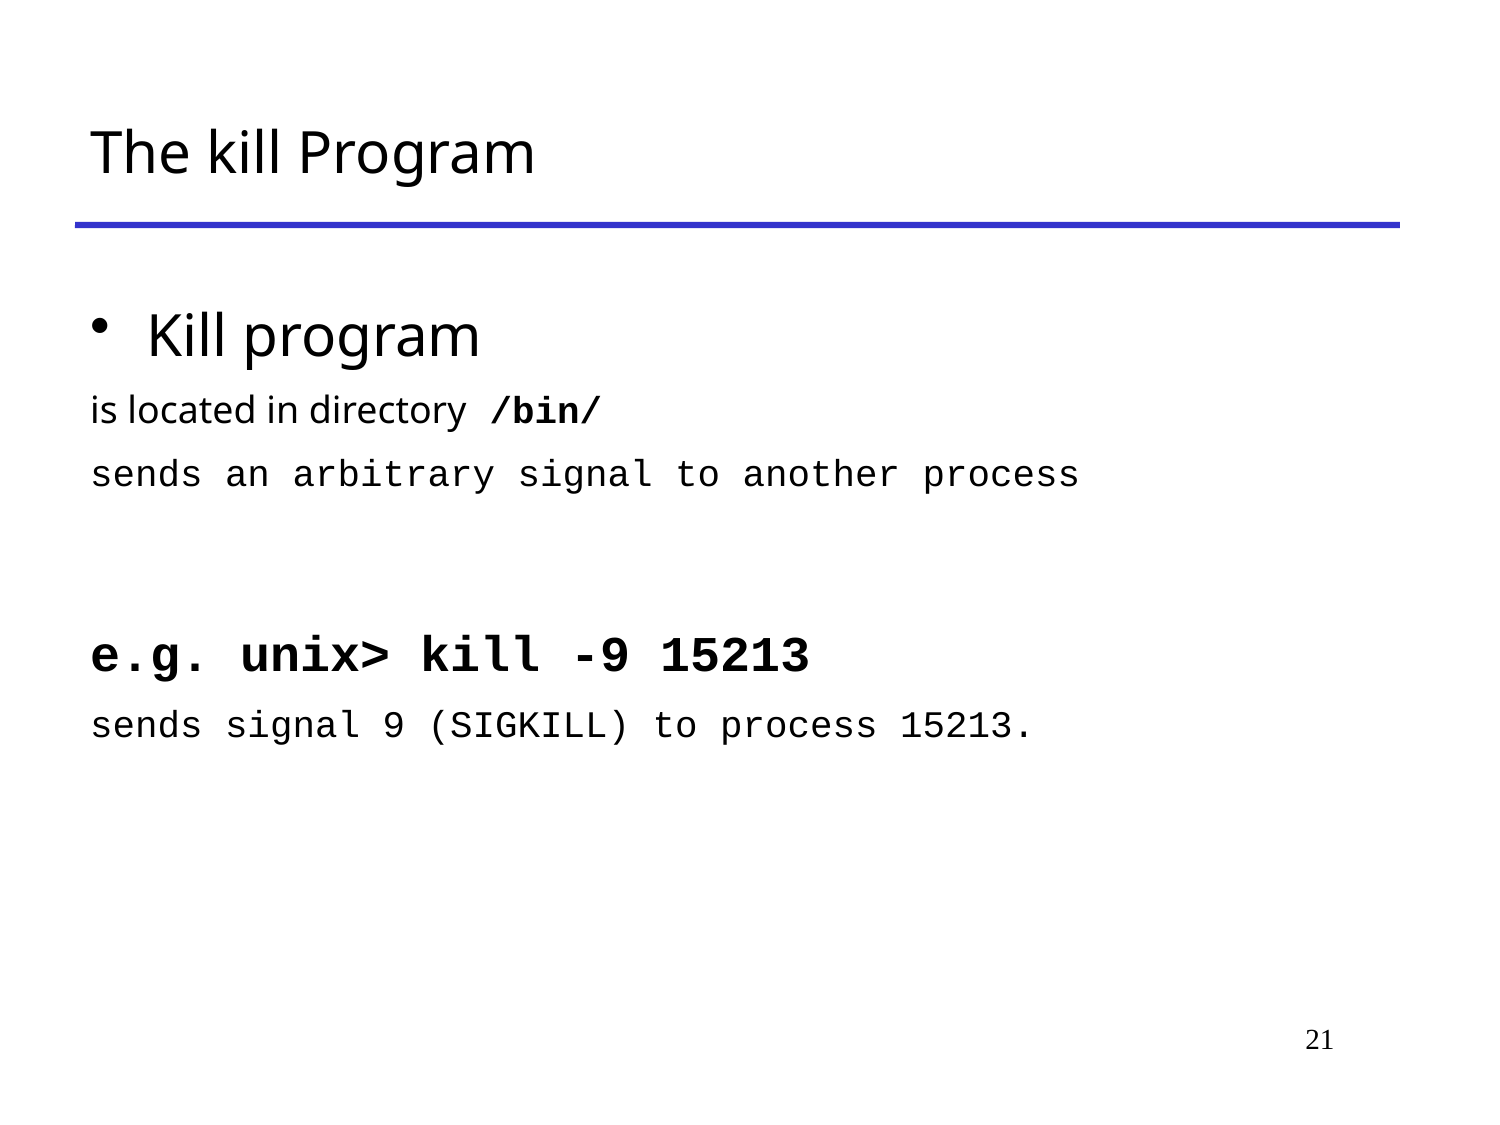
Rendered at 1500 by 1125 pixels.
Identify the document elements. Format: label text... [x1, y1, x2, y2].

list Kill program is located in directory /bin/ sends an arbitrary signal to another process e.g. unix> kill -9 15213 sends signal 9 (SIGKILL) to process 15213. [75, 262, 1400, 988]
slide_number 21 [1137, 1012, 1351, 1088]
title The kill Program [75, 75, 1400, 225]
